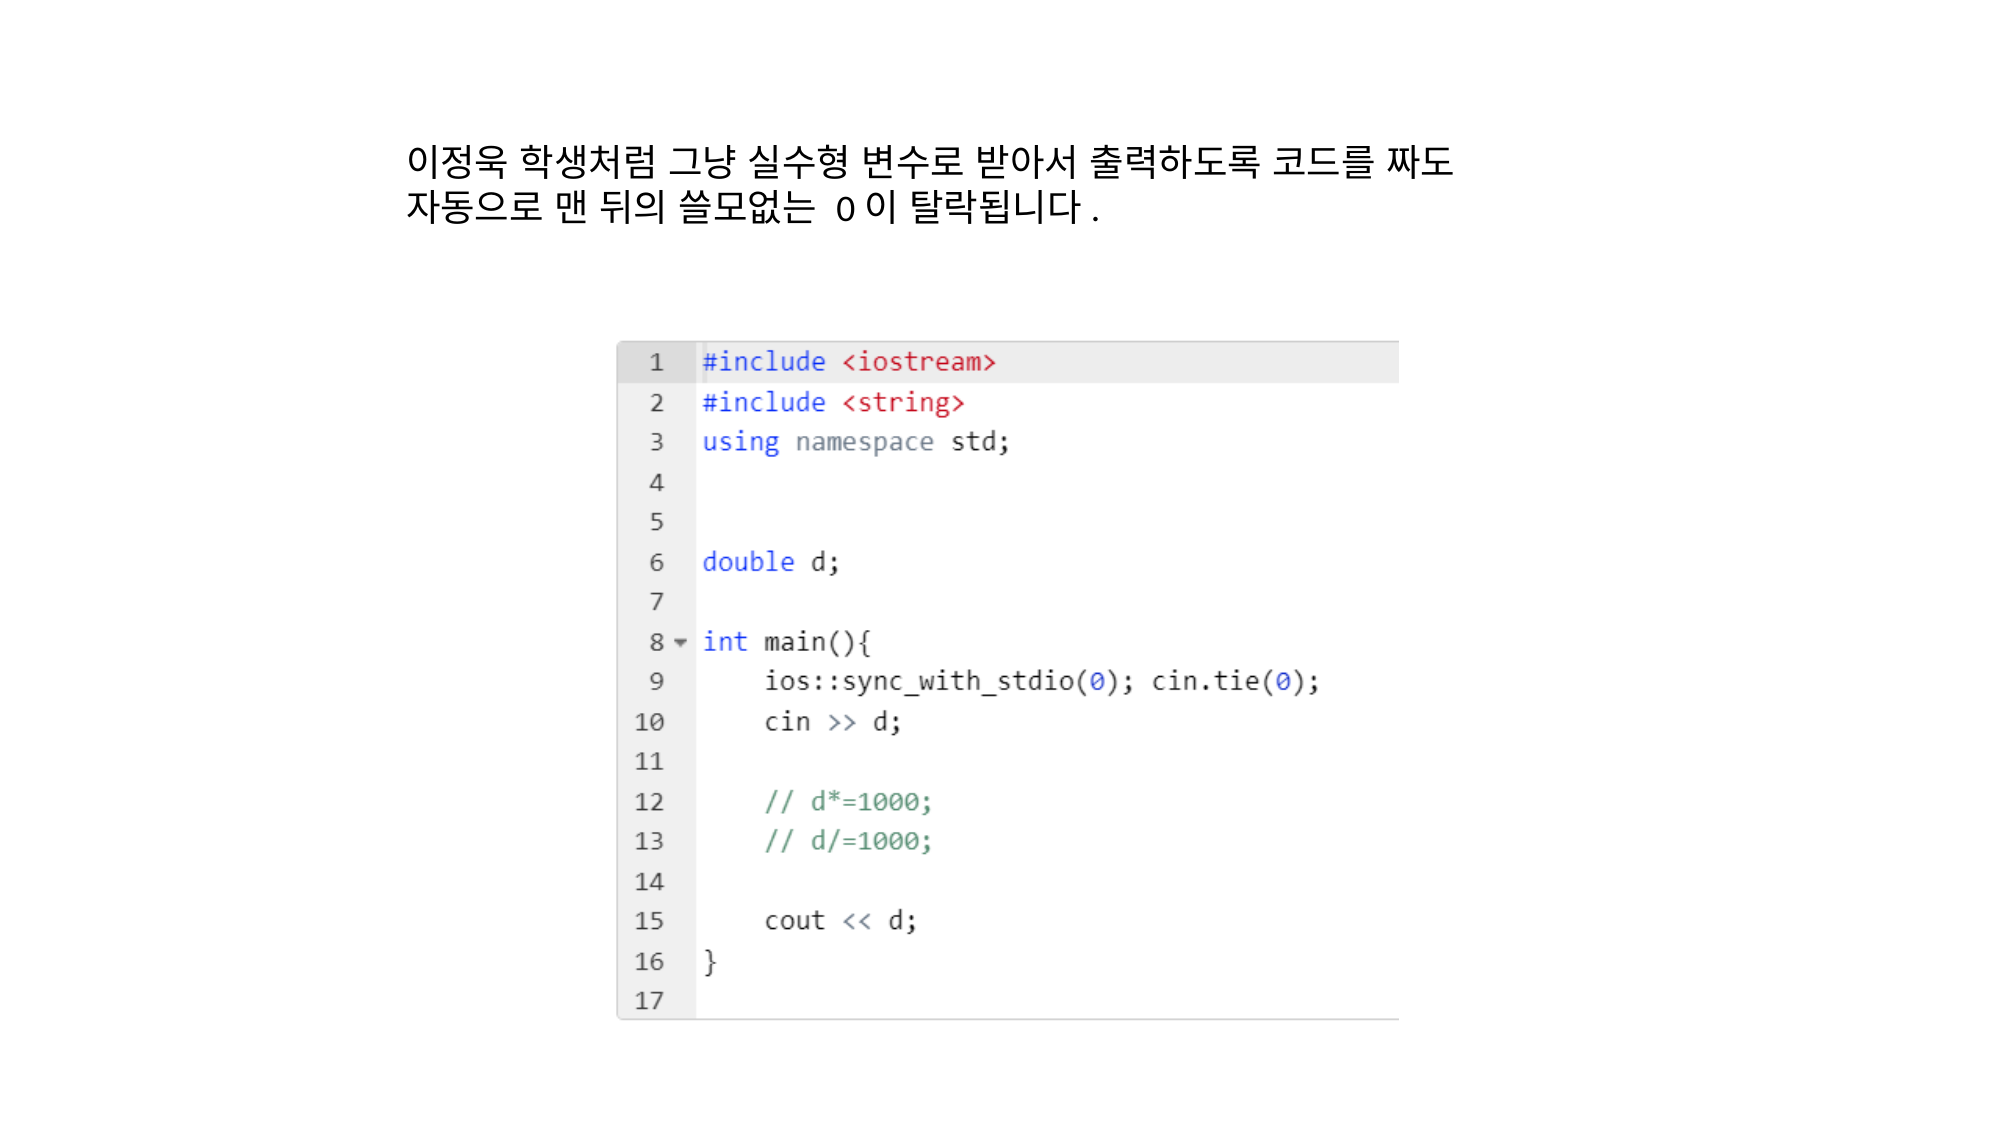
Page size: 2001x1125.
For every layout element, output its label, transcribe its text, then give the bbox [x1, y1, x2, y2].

text_box 이정욱 학생처럼 그냥 실수형 변수로 받아서 출력하도록 코드를 짜도 자동으로 맨 뒤의 쓸모없는 0이 탈락됩니다. [391, 131, 1471, 237]
picture [601, 327, 1399, 1036]
